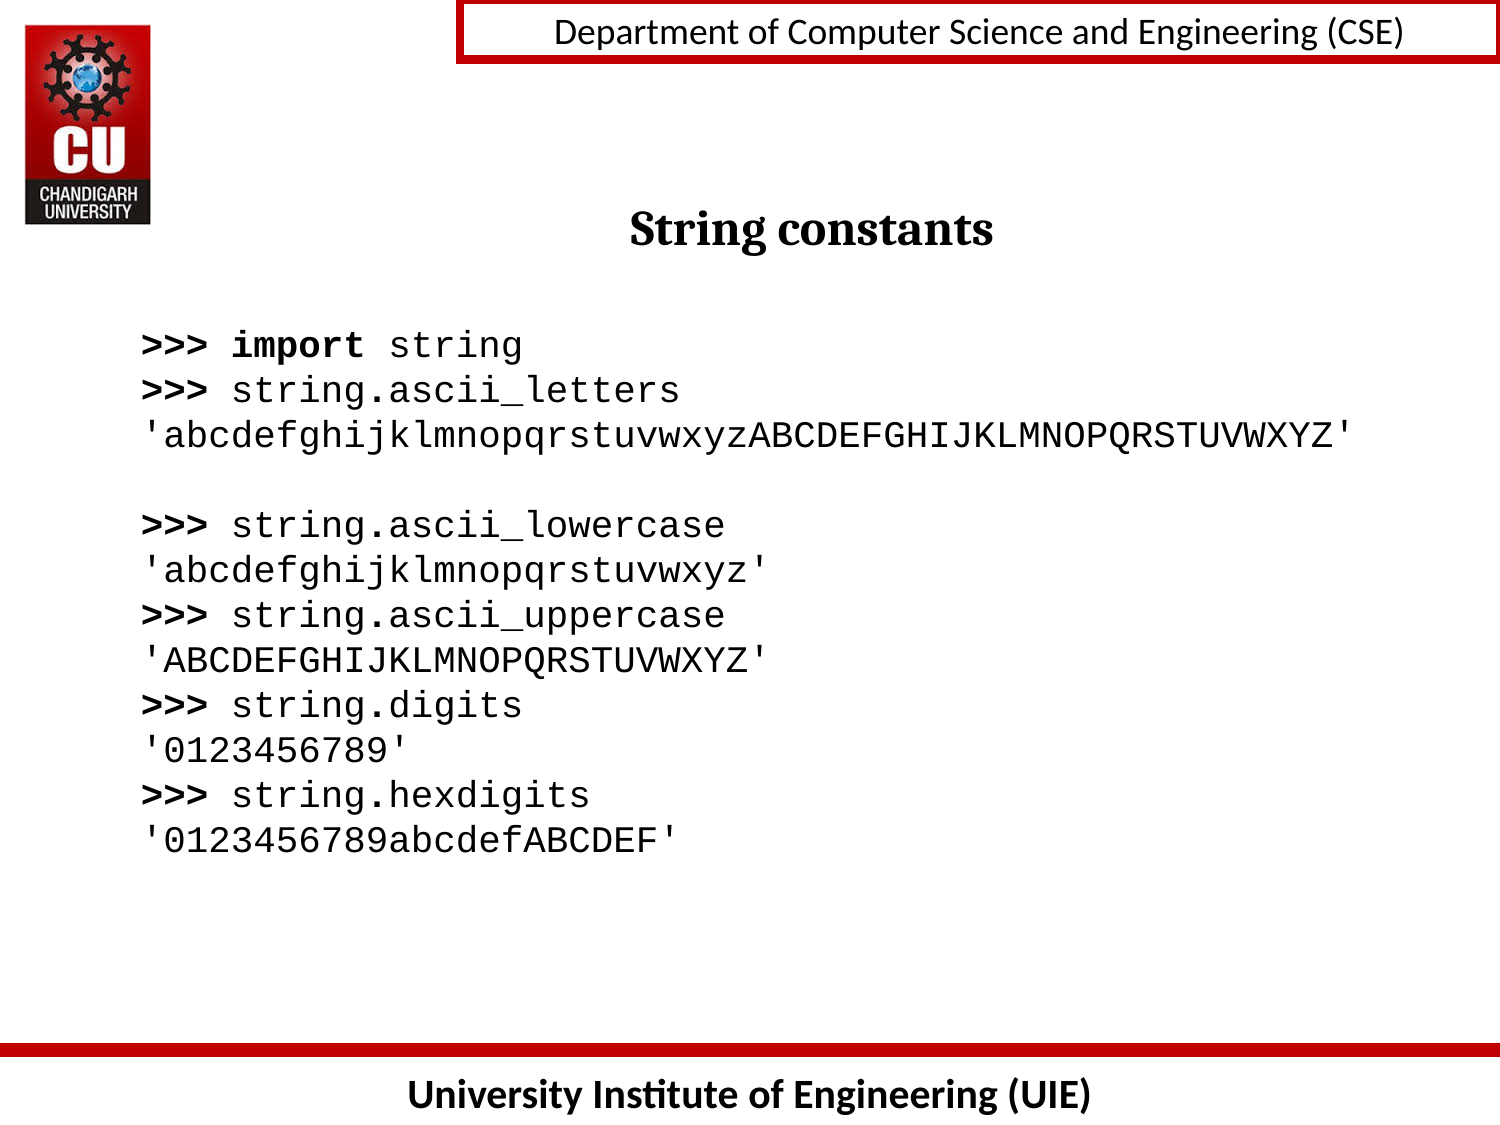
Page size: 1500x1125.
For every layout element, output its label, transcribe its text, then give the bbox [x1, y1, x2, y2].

title String constants [162, 174, 1463, 275]
text_box >>> import string >>> string.ascii_letters 'abcdefghijklmnopqrstuvwxyzABCDEFGHIJKLMNOPQRSTUVWXYZ' >>> string.ascii_lowercase 'abcdefghijklmnopqrstuvwxyz' >>> string.ascii_uppercase 'ABCDEFGHIJKLMNOPQRSTUVWXYZ' >>> string.digits '0123456789' >>> string.hexdigits '0123456789abcdefABCDEF' [126, 312, 1391, 868]
picture [24, 24, 151, 225]
